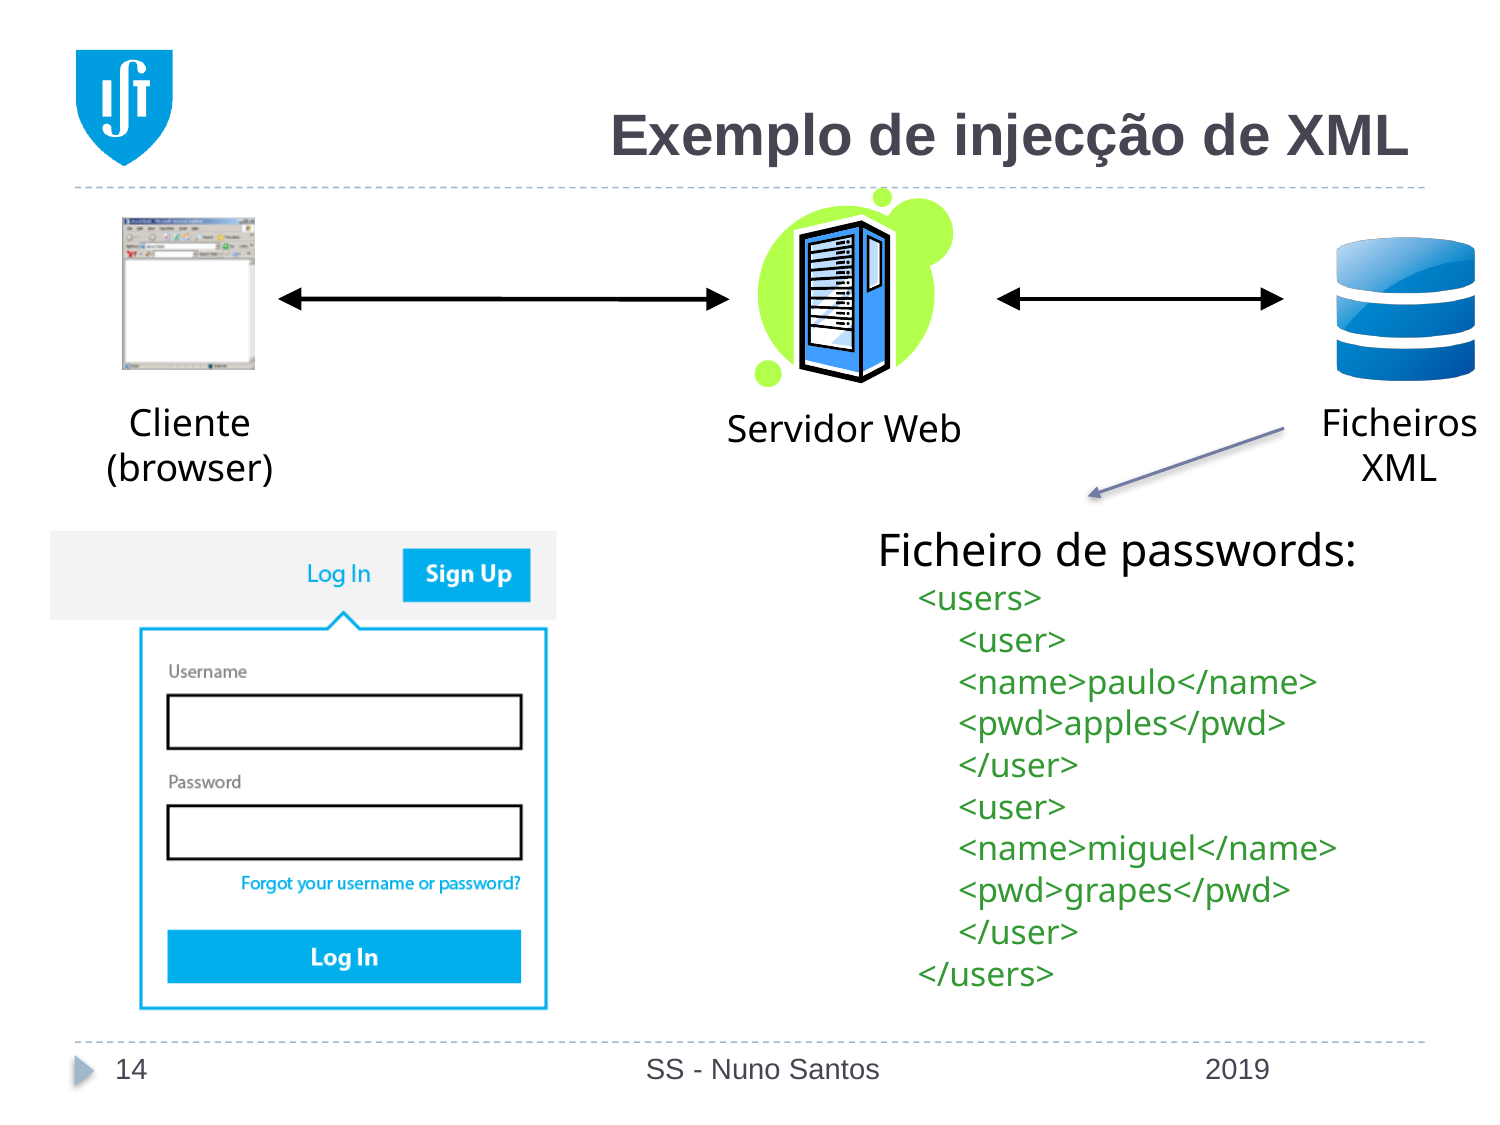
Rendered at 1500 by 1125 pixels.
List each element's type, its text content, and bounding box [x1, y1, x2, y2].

picture [68, 42, 180, 175]
title Exemplo de injecção de XML [200, 24, 1425, 175]
slide_number 2019 [1051, 1042, 1426, 1103]
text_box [1087, 428, 1285, 497]
text_box Ficheiros XML [1306, 391, 1493, 496]
slide_number 14 [100, 1042, 426, 1103]
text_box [93, 187, 972, 497]
footer SS - Nuno Santos [475, 1042, 1051, 1103]
picture [49, 508, 569, 1027]
picture [1333, 237, 1477, 381]
text_box [996, 288, 1285, 310]
list Ficheiro de passwords: <users> <user> <name>paulo</name> <pwd>apples</pwd> </user> <user> <name>miguel</name> <pwd>grapes</pwd> </user> </users> [862, 525, 1425, 1010]
